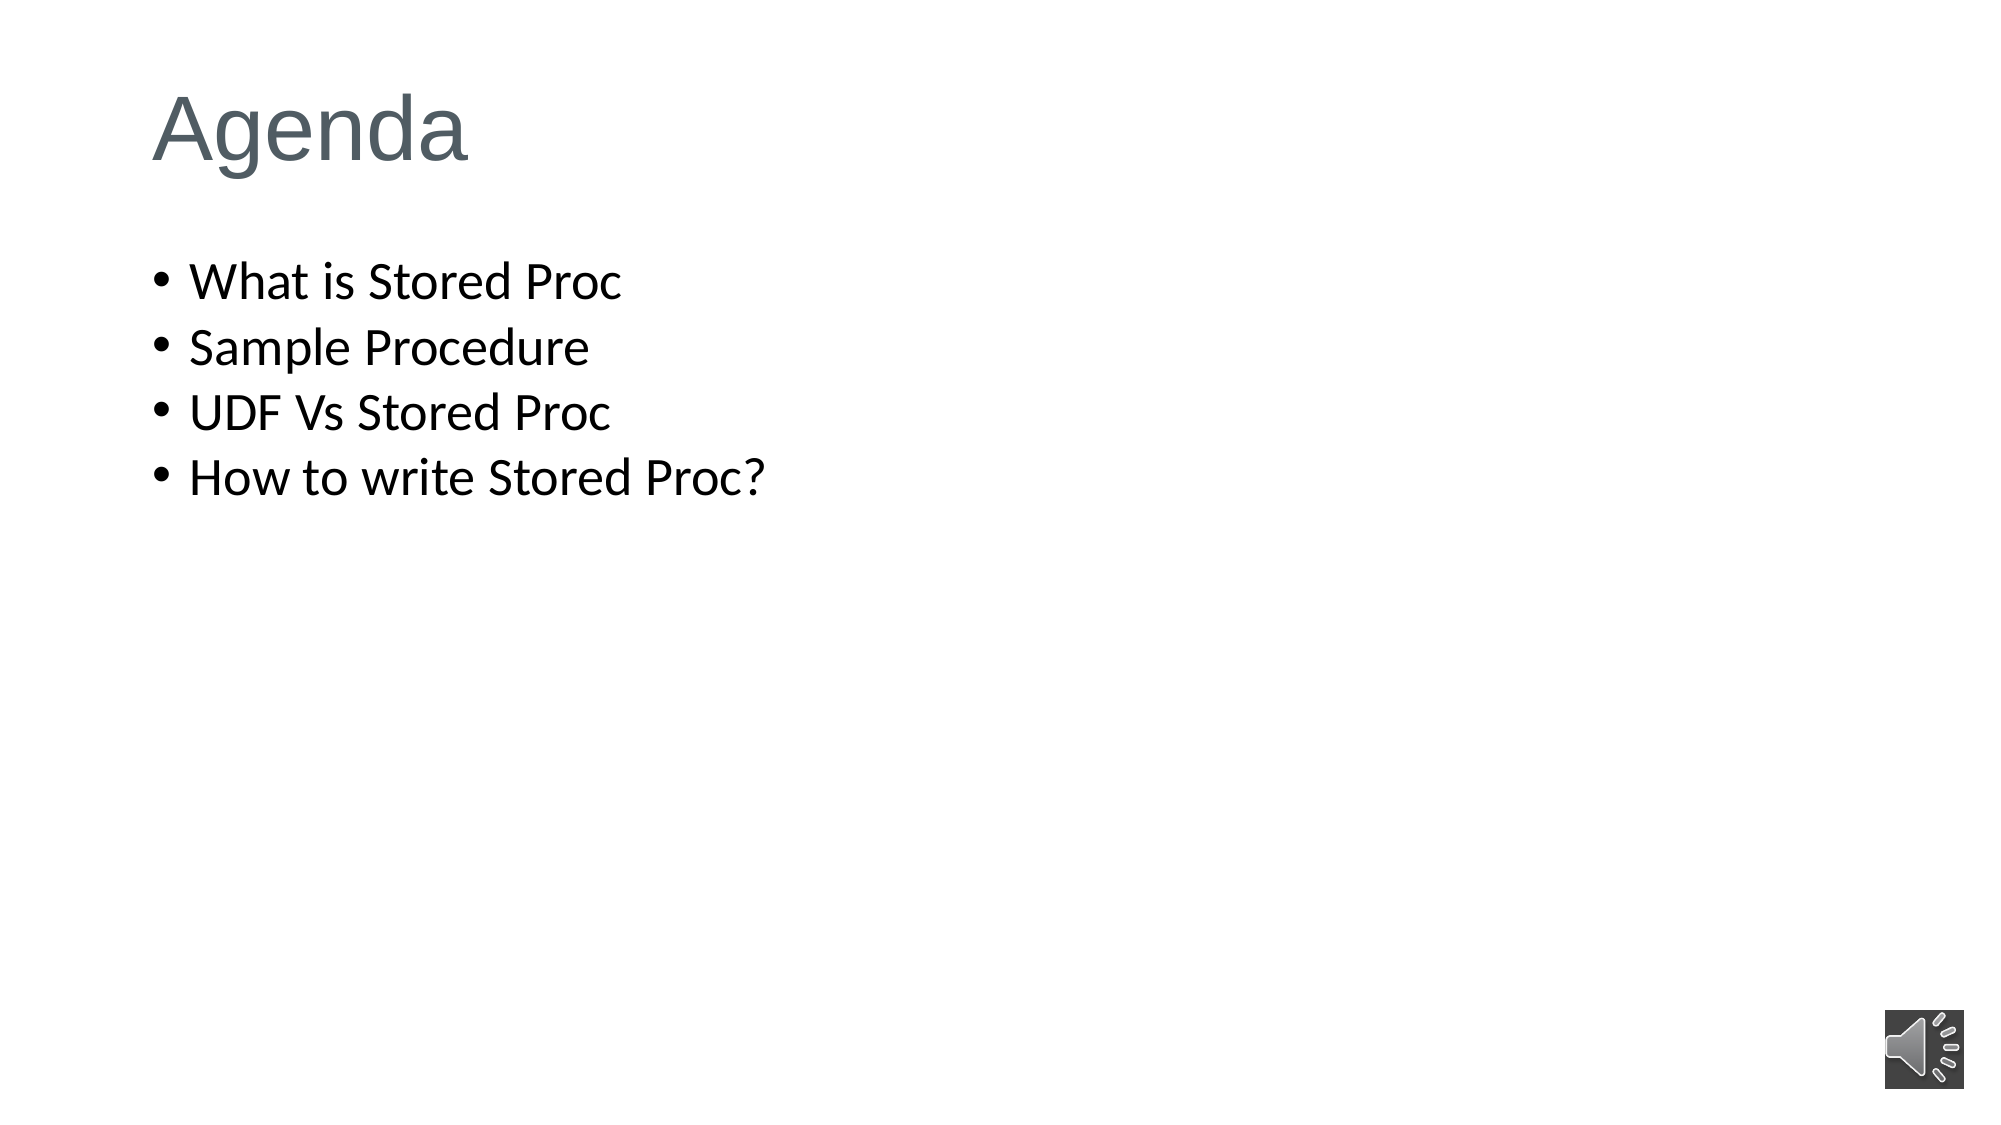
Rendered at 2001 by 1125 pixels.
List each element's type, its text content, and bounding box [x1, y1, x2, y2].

title Agenda [137, 59, 1863, 202]
list What is Stored Proc Sample Procedure UDF Vs Stored Proc How to write Stored Proc? [137, 238, 1571, 992]
picture [1884, 1009, 1965, 1090]
